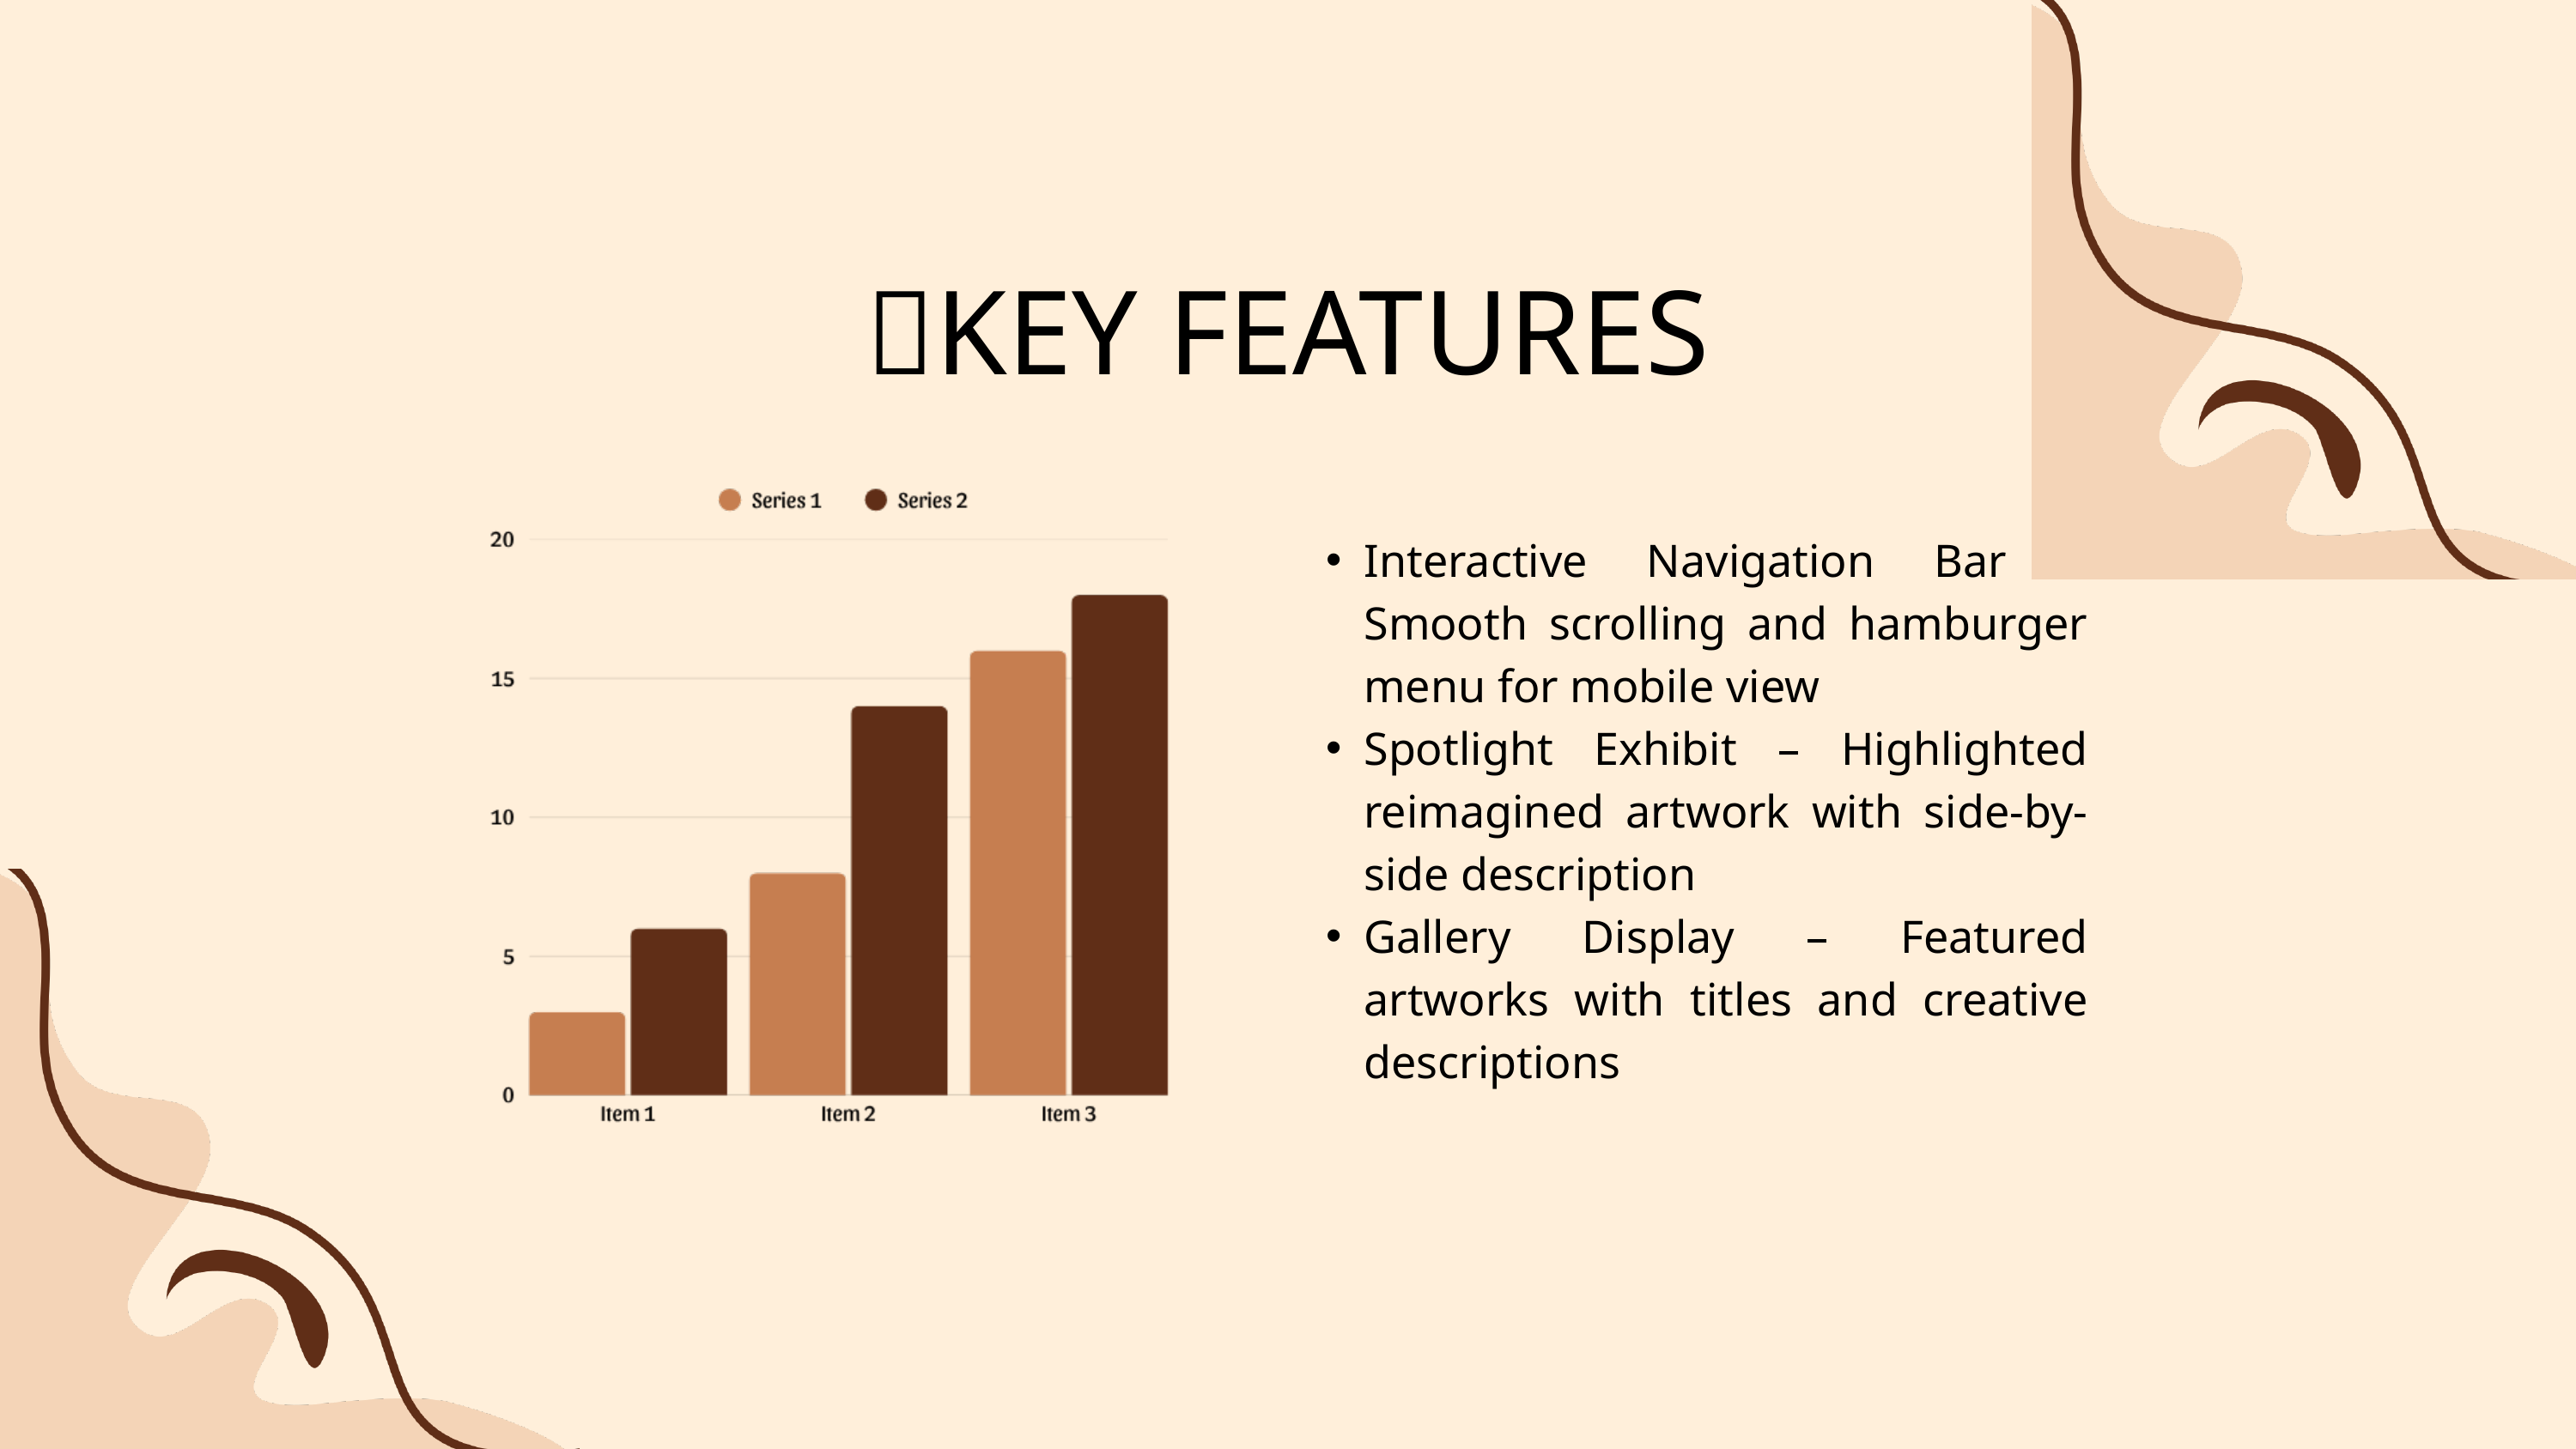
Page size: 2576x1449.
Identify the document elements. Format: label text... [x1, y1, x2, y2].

text_box Interactive Navigation Bar – Smooth scrolling and hamburger menu for mobile view Spotlight Exhibit – Highlighted reimagined artwork with side-by-side description Gallery Display – Featured artworks with titles and creative descriptions [1288, 524, 2089, 1088]
text_box [0, 869, 580, 1449]
picture [422, 418, 1236, 1192]
text_box 🔑KEY FEATURES [668, 258, 1908, 398]
text_box [2032, 0, 2576, 579]
